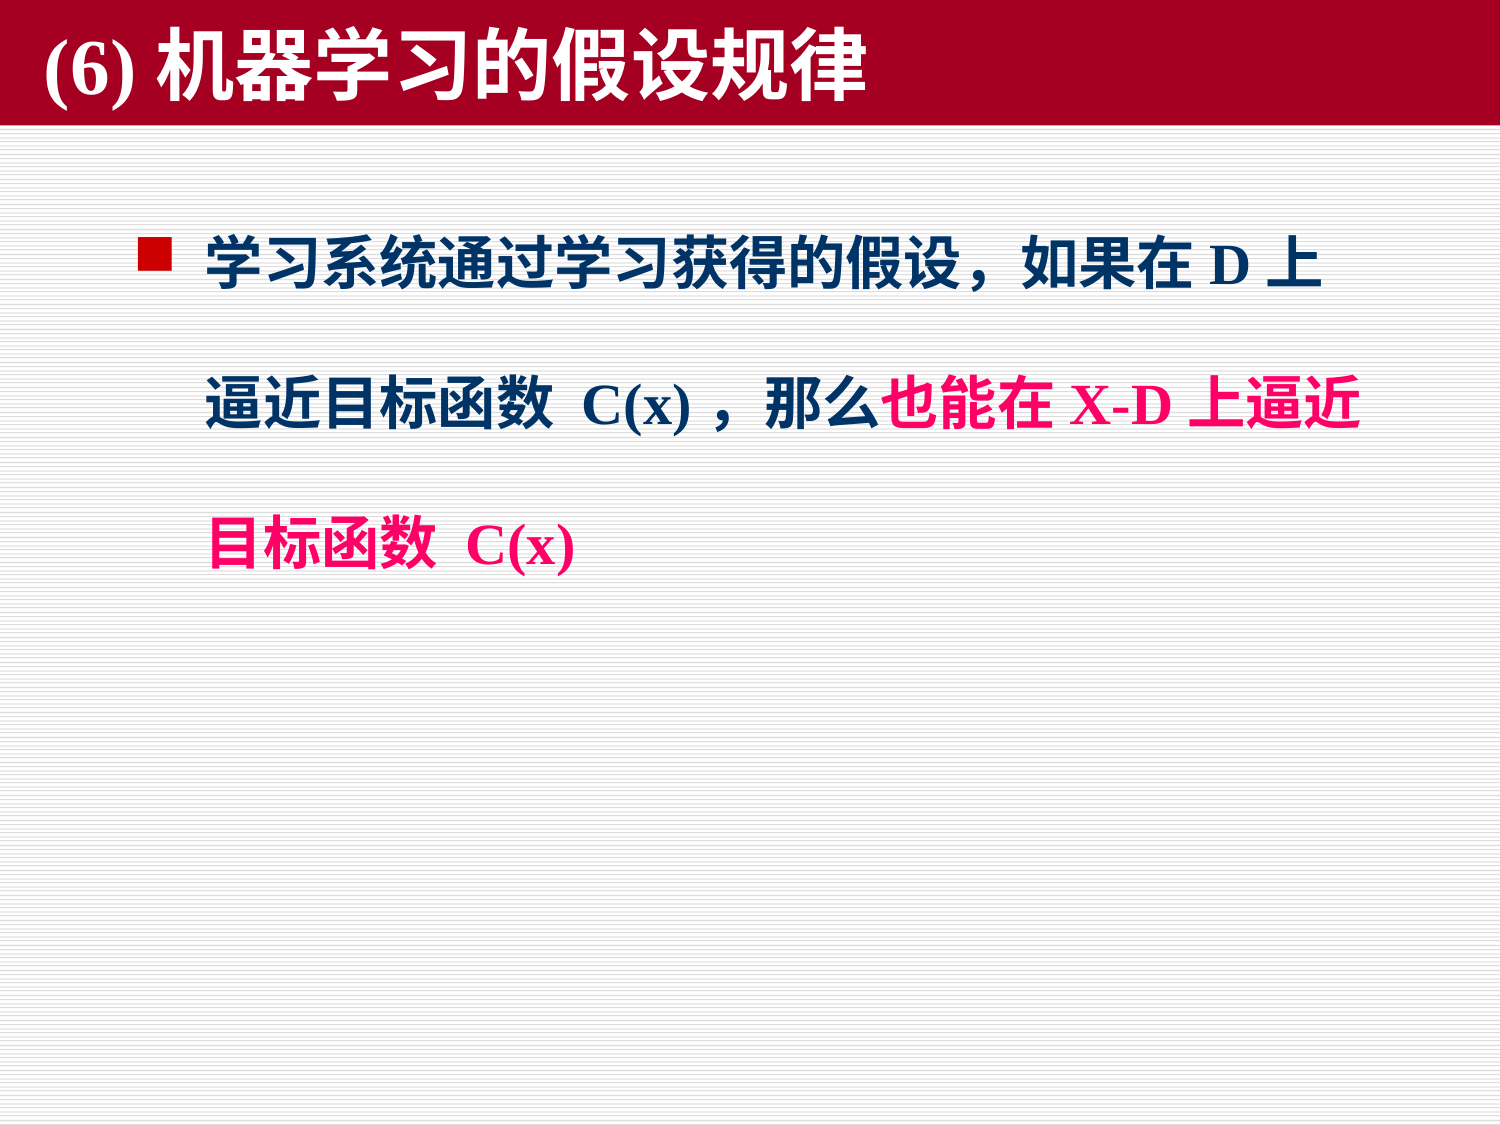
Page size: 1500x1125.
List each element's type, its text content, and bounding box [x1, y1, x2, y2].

picture [0, 126, 1500, 1125]
list 学习系统通过学习获得的假设，如果在D上逼近目标函数 C(x)，那么也能在X-D上逼近目标函数 C(x) [41, 148, 1389, 1035]
title (6)机器学习的假设规律 [0, 0, 1500, 126]
